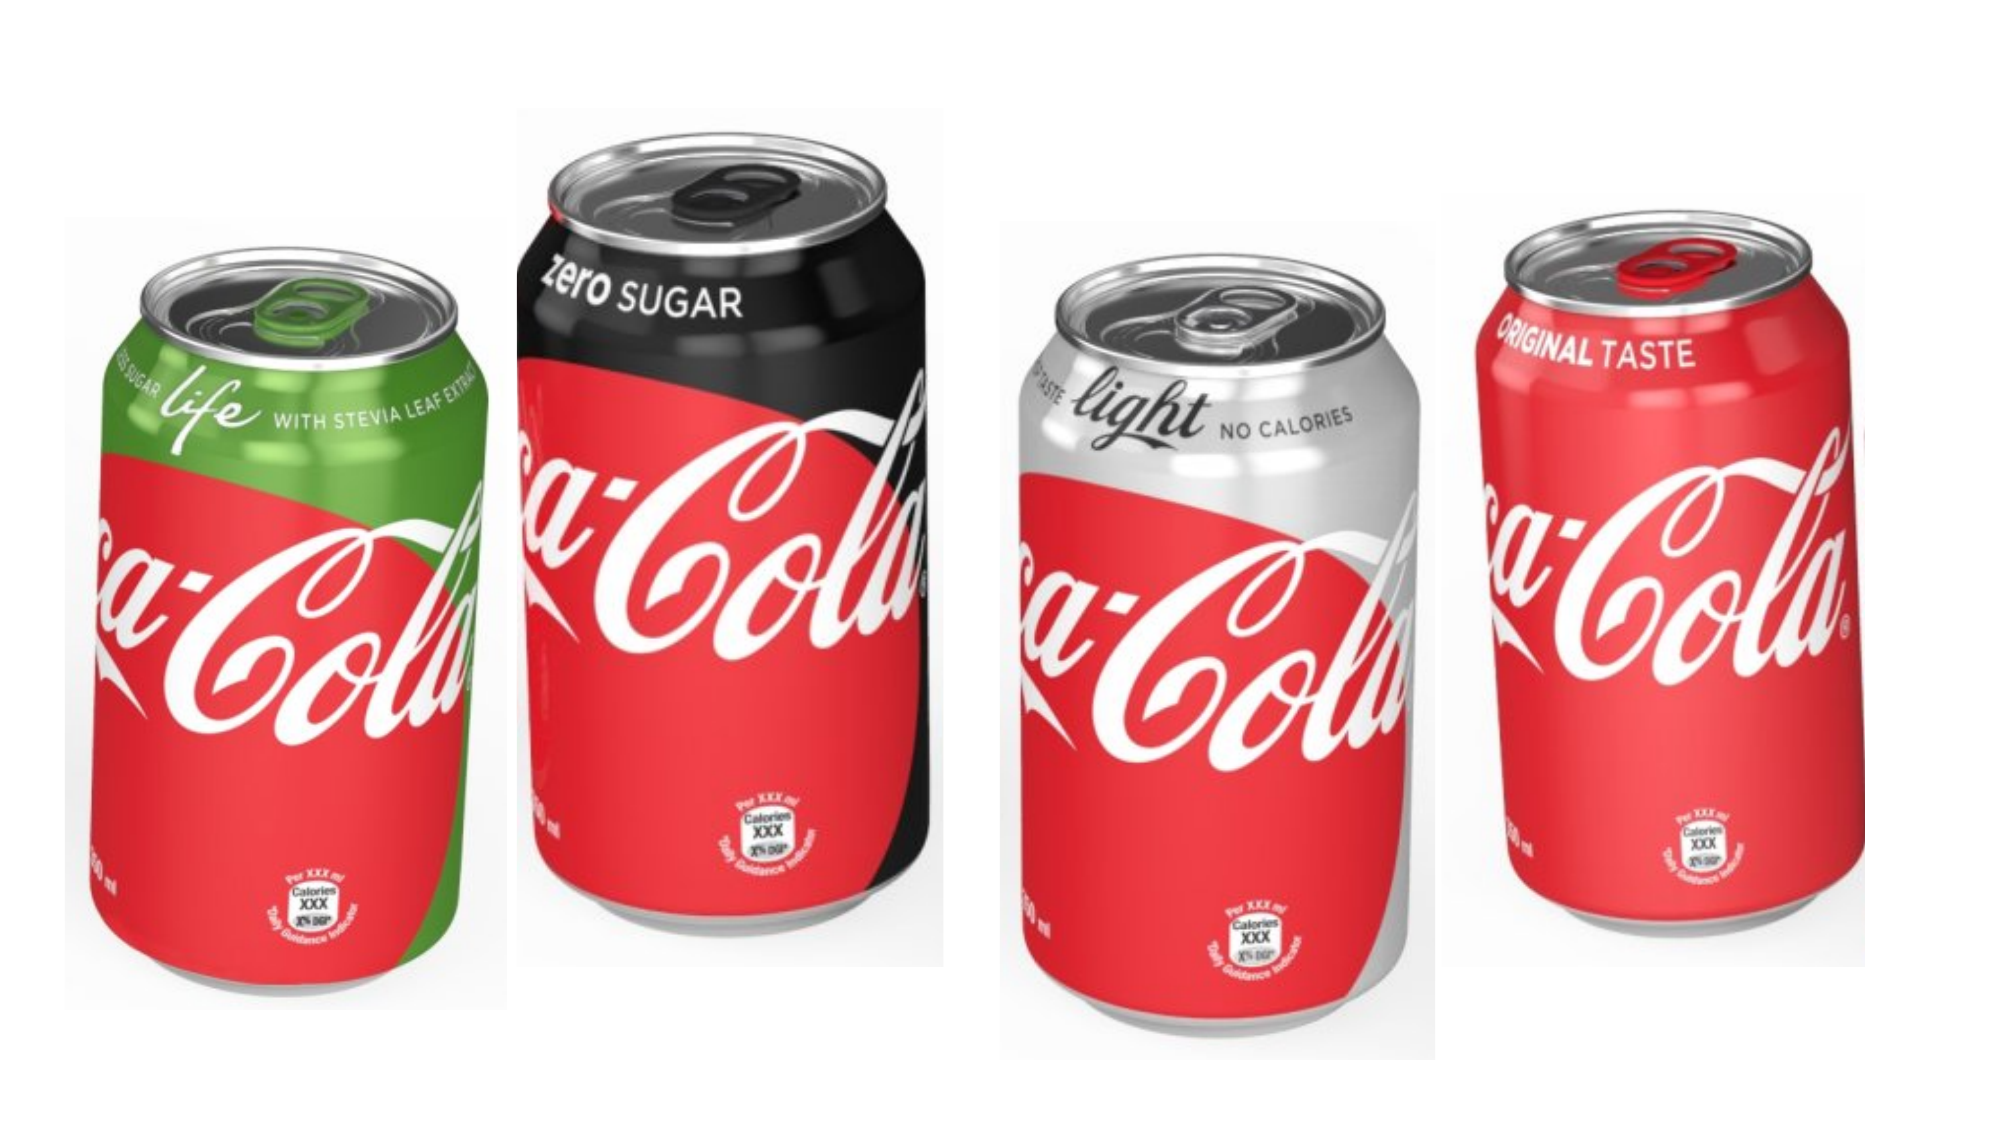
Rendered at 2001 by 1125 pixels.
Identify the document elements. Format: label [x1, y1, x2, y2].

picture [64, 216, 508, 1010]
picture [1441, 193, 1866, 968]
picture [999, 221, 1436, 1060]
picture [516, 107, 944, 968]
